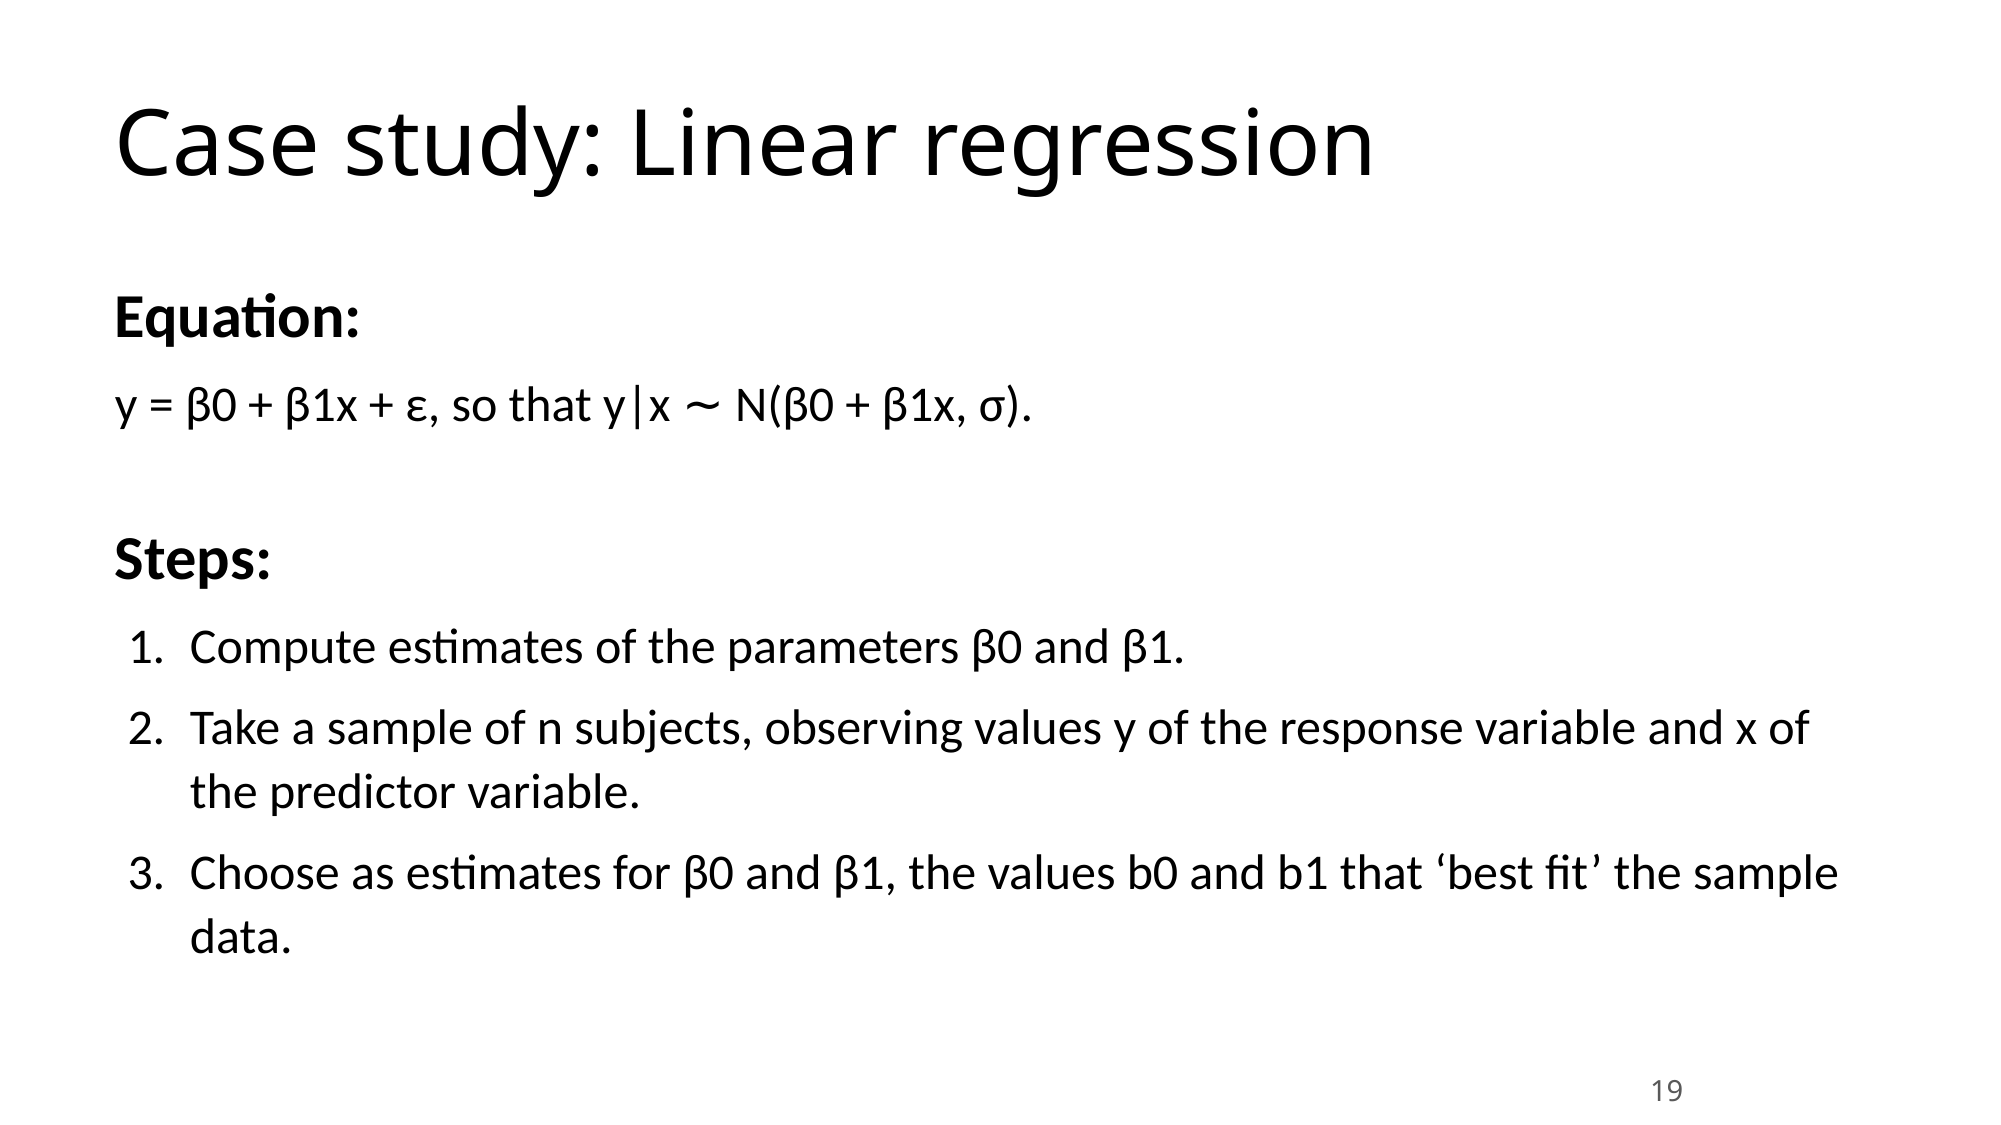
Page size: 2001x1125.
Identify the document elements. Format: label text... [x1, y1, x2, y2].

slide_number 19 [1433, 1062, 1900, 1123]
list Equation: y = β0 + β1x + ε, so that y|x ∼ N(β0 + β1x, σ). Steps: Compute estimates of the parameters β0 and β1. Take a sample of n subjects, observing values y of the response variable and x of the predictor variable. Choose as estimates for β0 and β1, the values b0 and b1 that ‘best fit’ the sample data. [99, 262, 1900, 1005]
title Case study: Linear regression [99, 45, 1900, 233]
